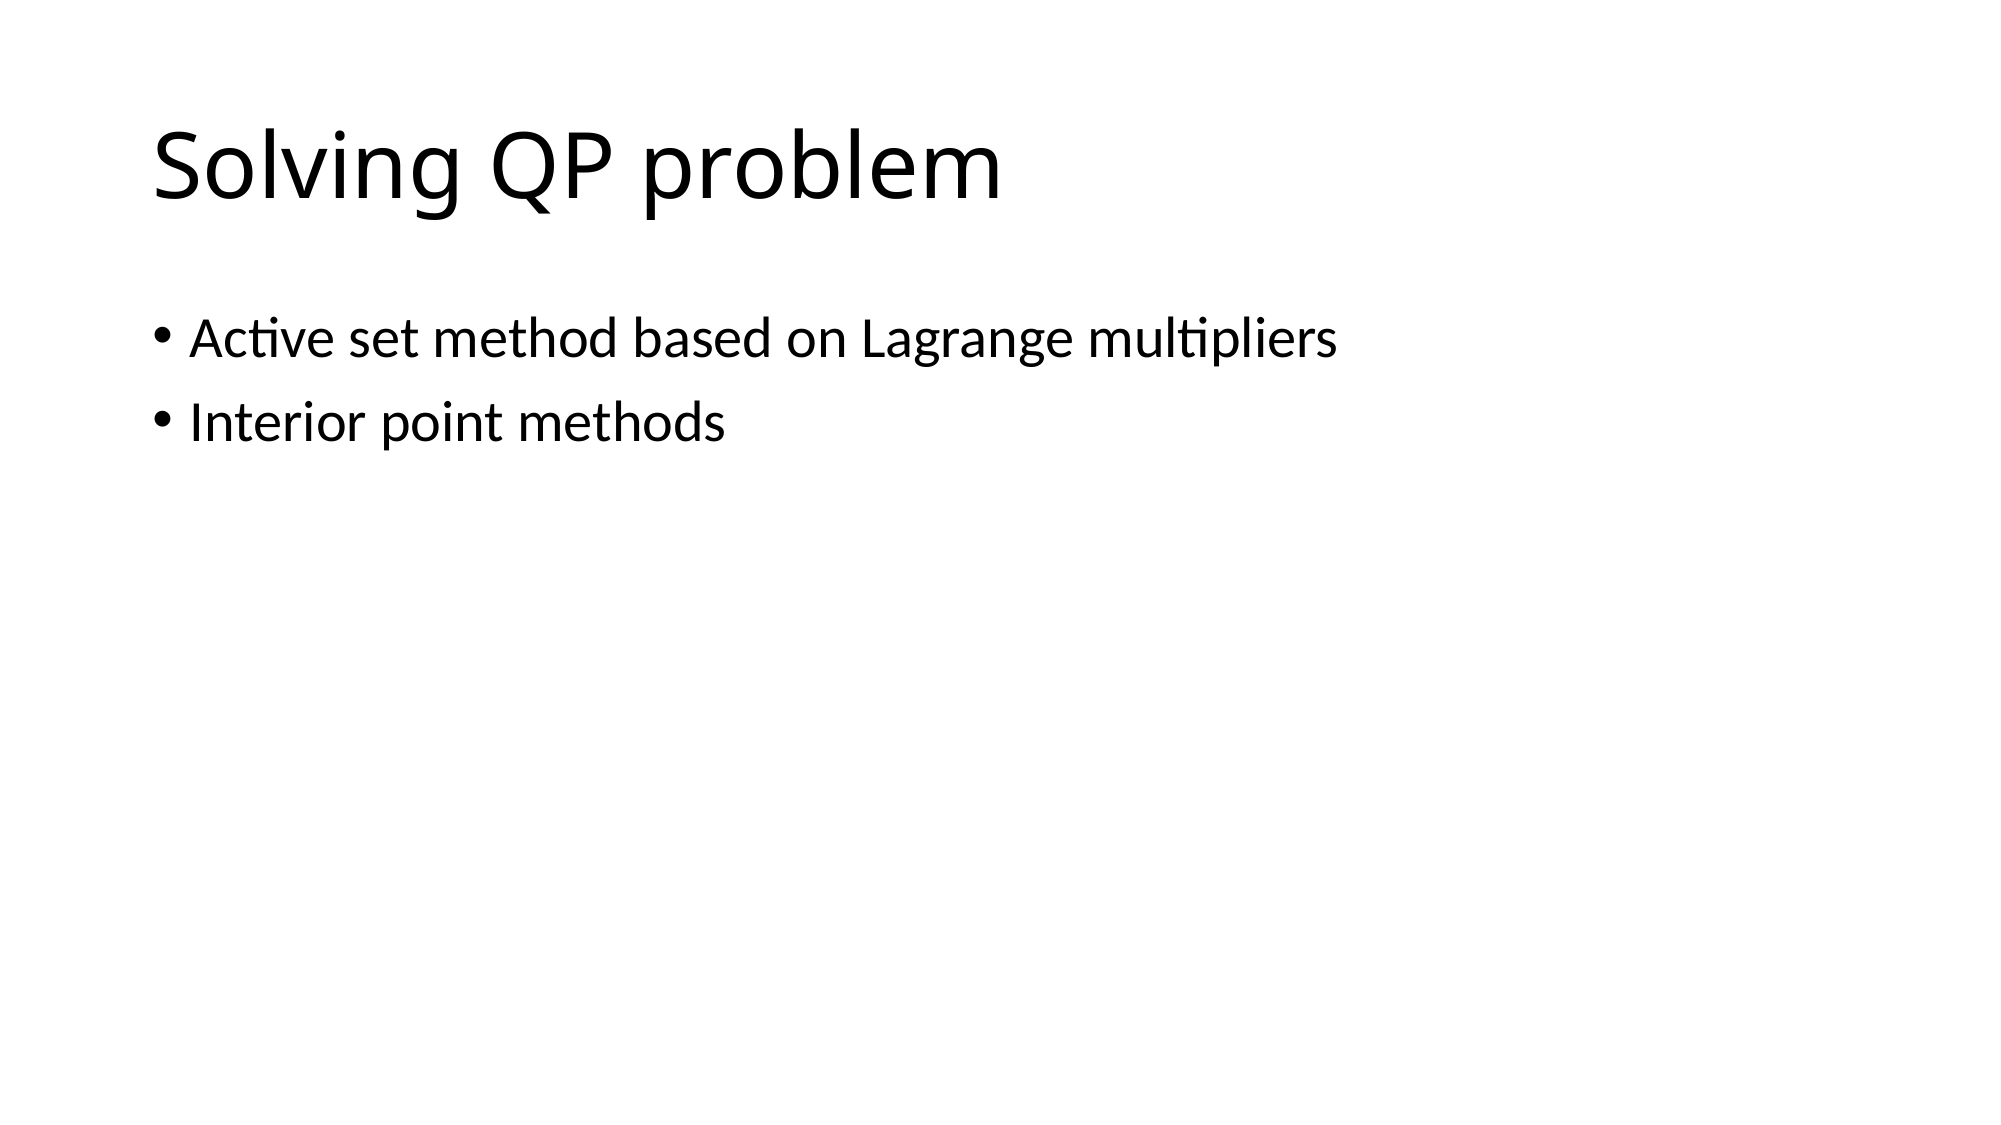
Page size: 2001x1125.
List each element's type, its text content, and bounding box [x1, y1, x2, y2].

title Solving QP problem [137, 59, 1863, 278]
list Active set method based on Lagrange multipliers Interior point methods [137, 299, 1863, 1014]
